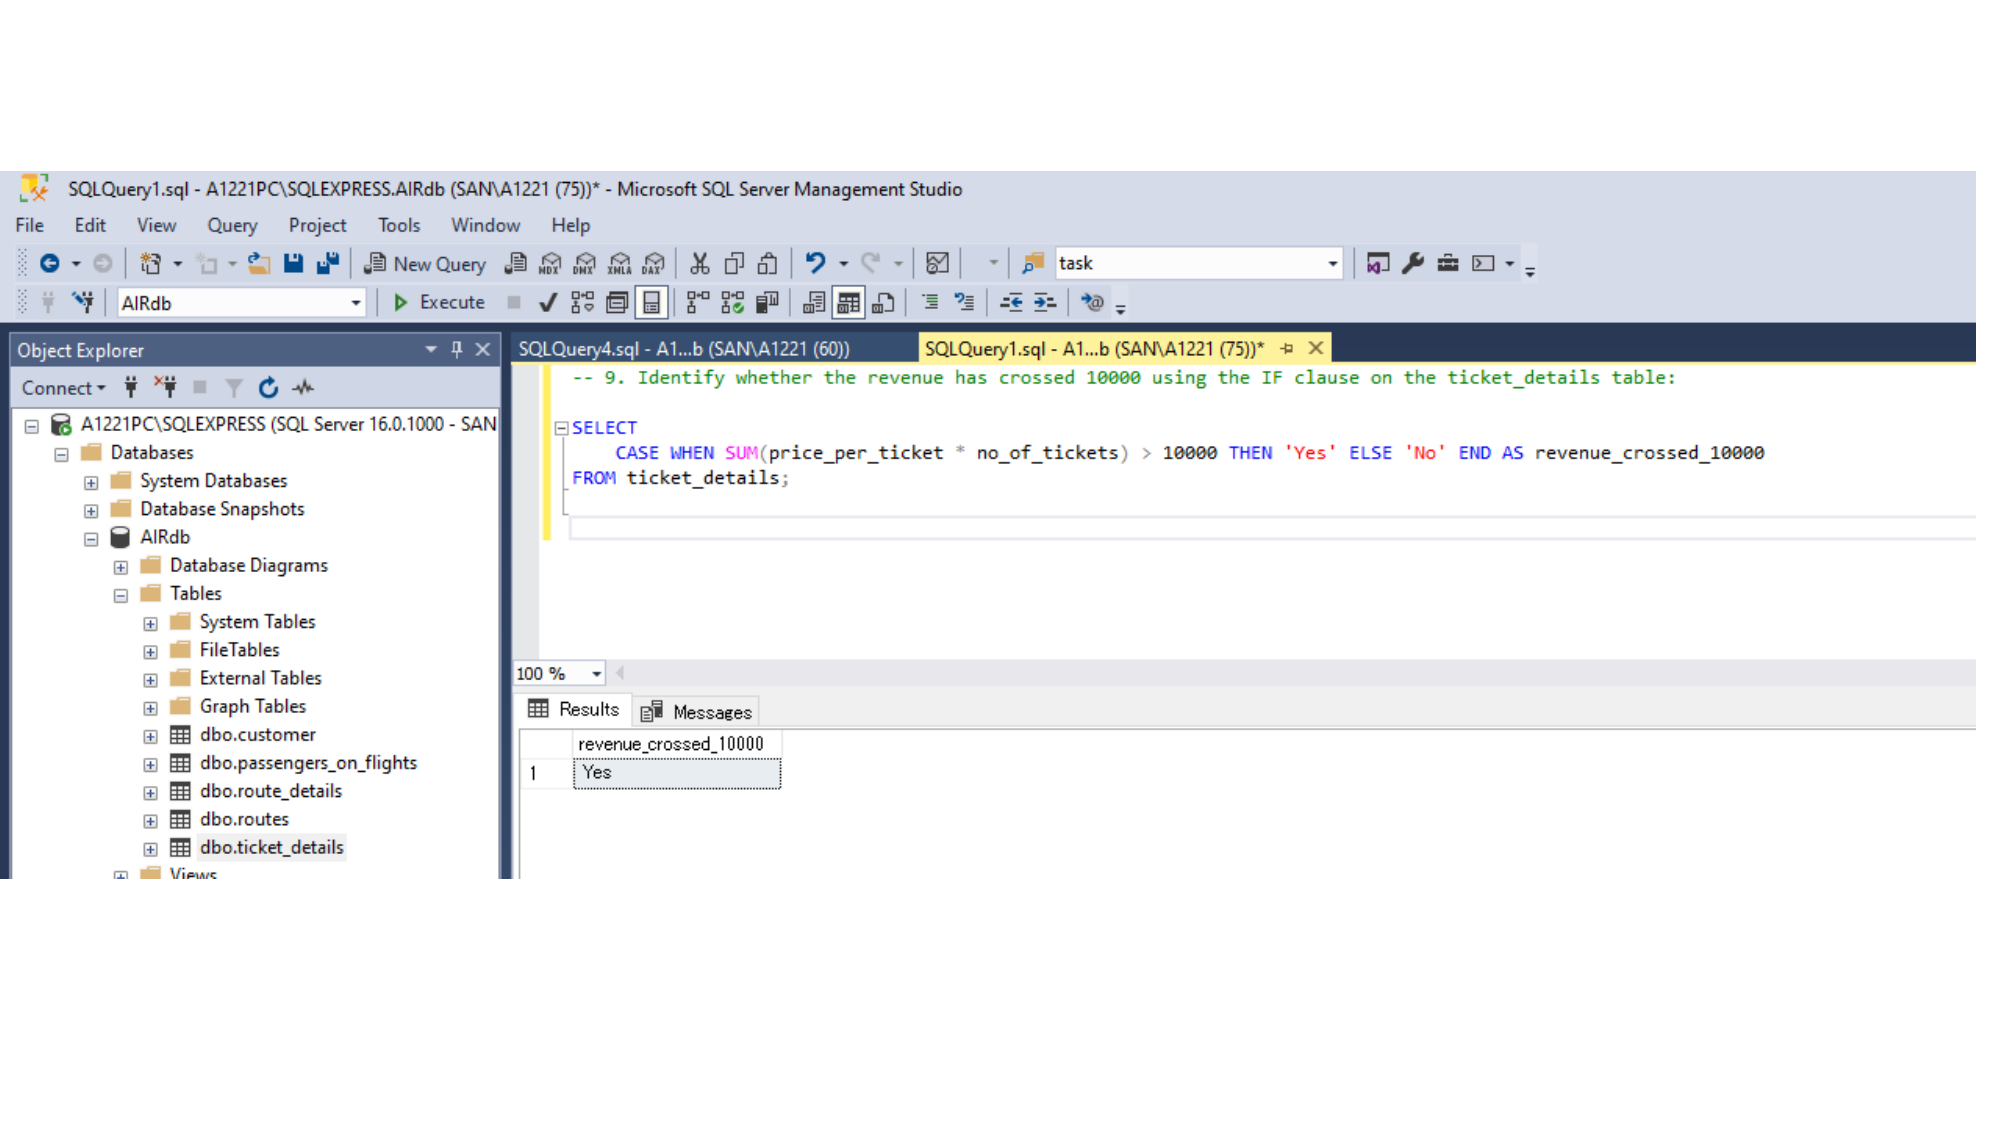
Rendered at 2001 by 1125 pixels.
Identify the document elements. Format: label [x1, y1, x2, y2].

picture [0, 171, 1976, 879]
